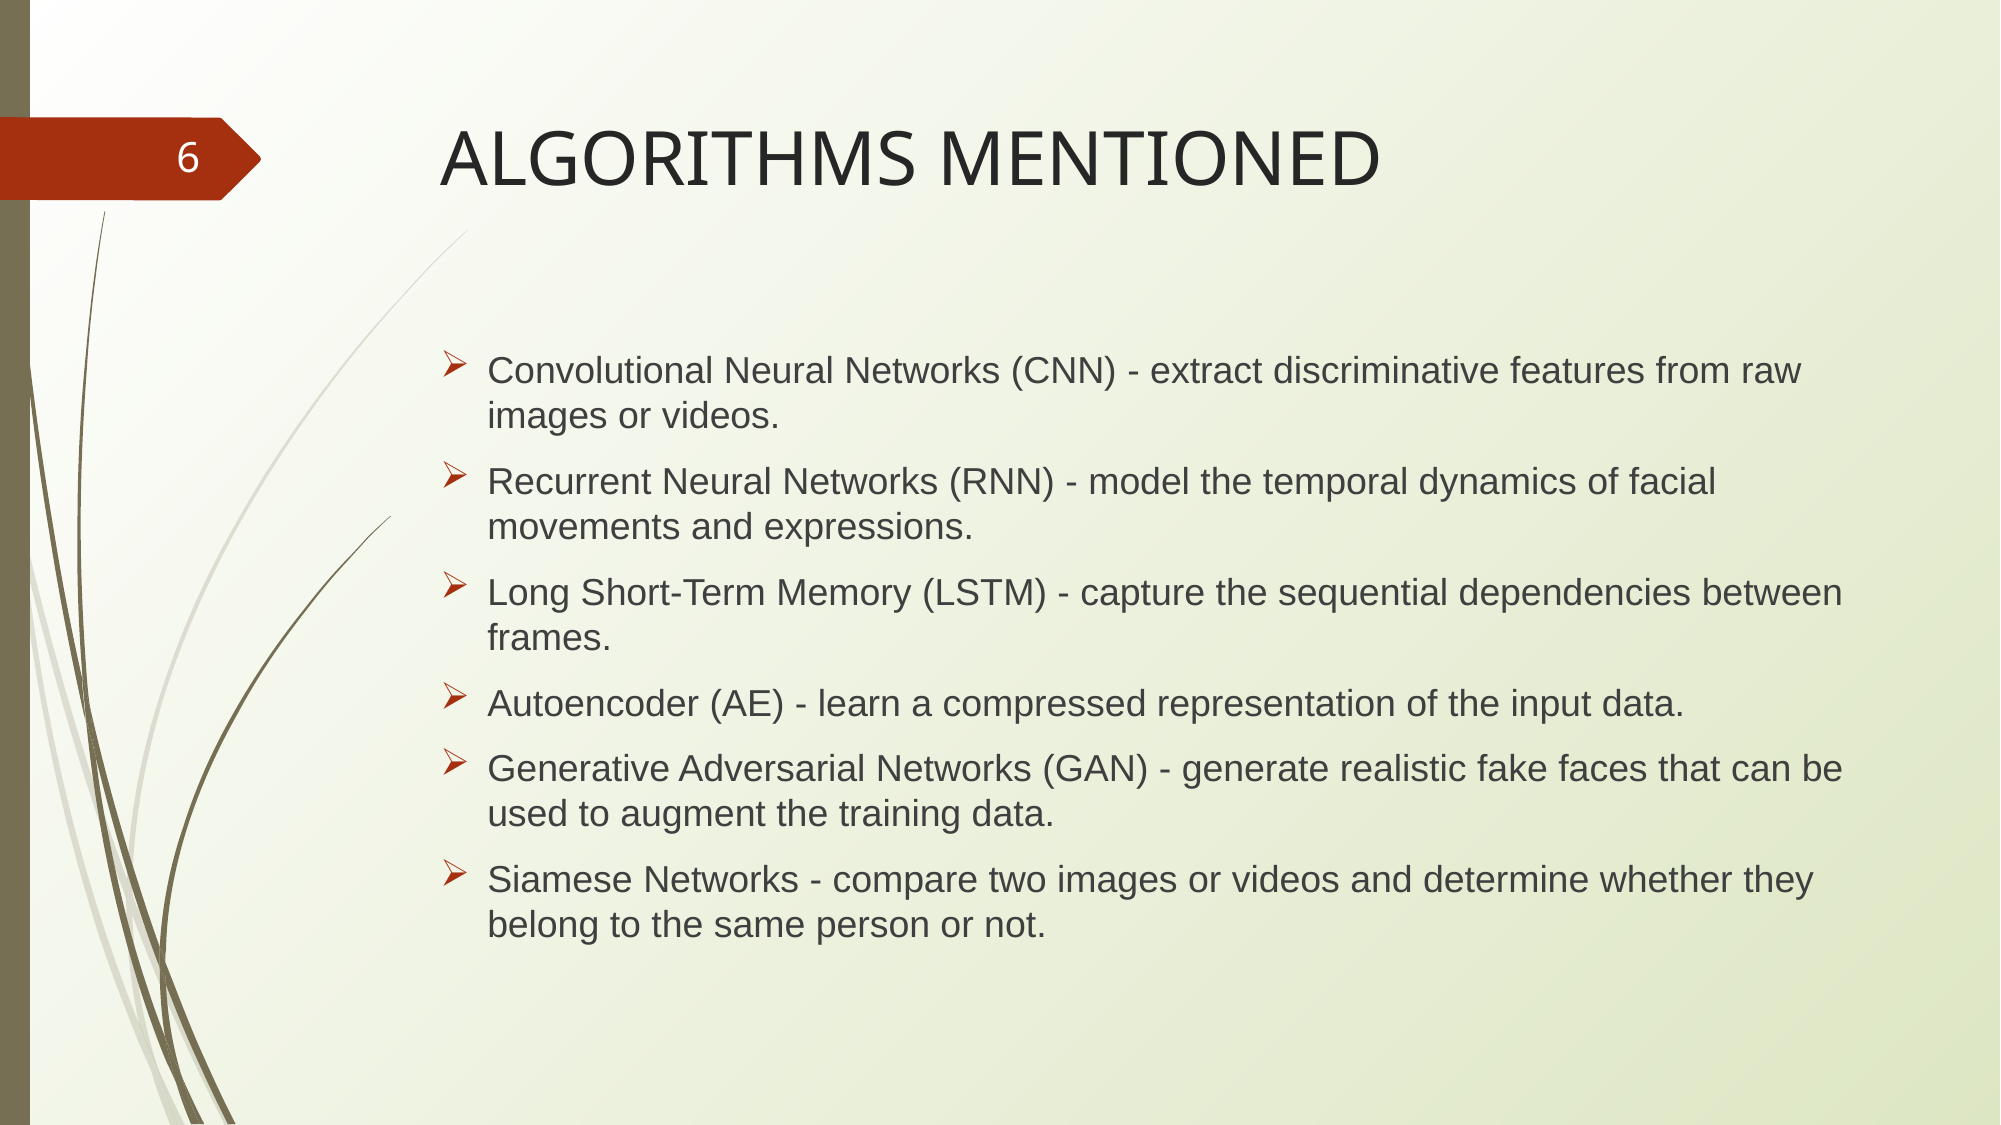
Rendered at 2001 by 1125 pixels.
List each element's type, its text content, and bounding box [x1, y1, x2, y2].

title ALGORITHMS MENTIONED [425, 102, 1888, 313]
slide_number 6 [87, 129, 216, 190]
list Convolutional Neural Networks (CNN) - extract discriminative features from raw images or videos. Recurrent Neural Networks (RNN) - model the temporal dynamics of facial movements and expressions. Long Short-Term Memory (LSTM) - capture the sequential dependencies between frames. Autoencoder (AE) - learn a compressed representation of the input data. Generative Adversarial Networks (GAN) - generate realistic fake faces that can be used to augment the training data. Siamese Networks - compare two images or videos and determine whether they belong to the same person or not. [425, 338, 1888, 1035]
